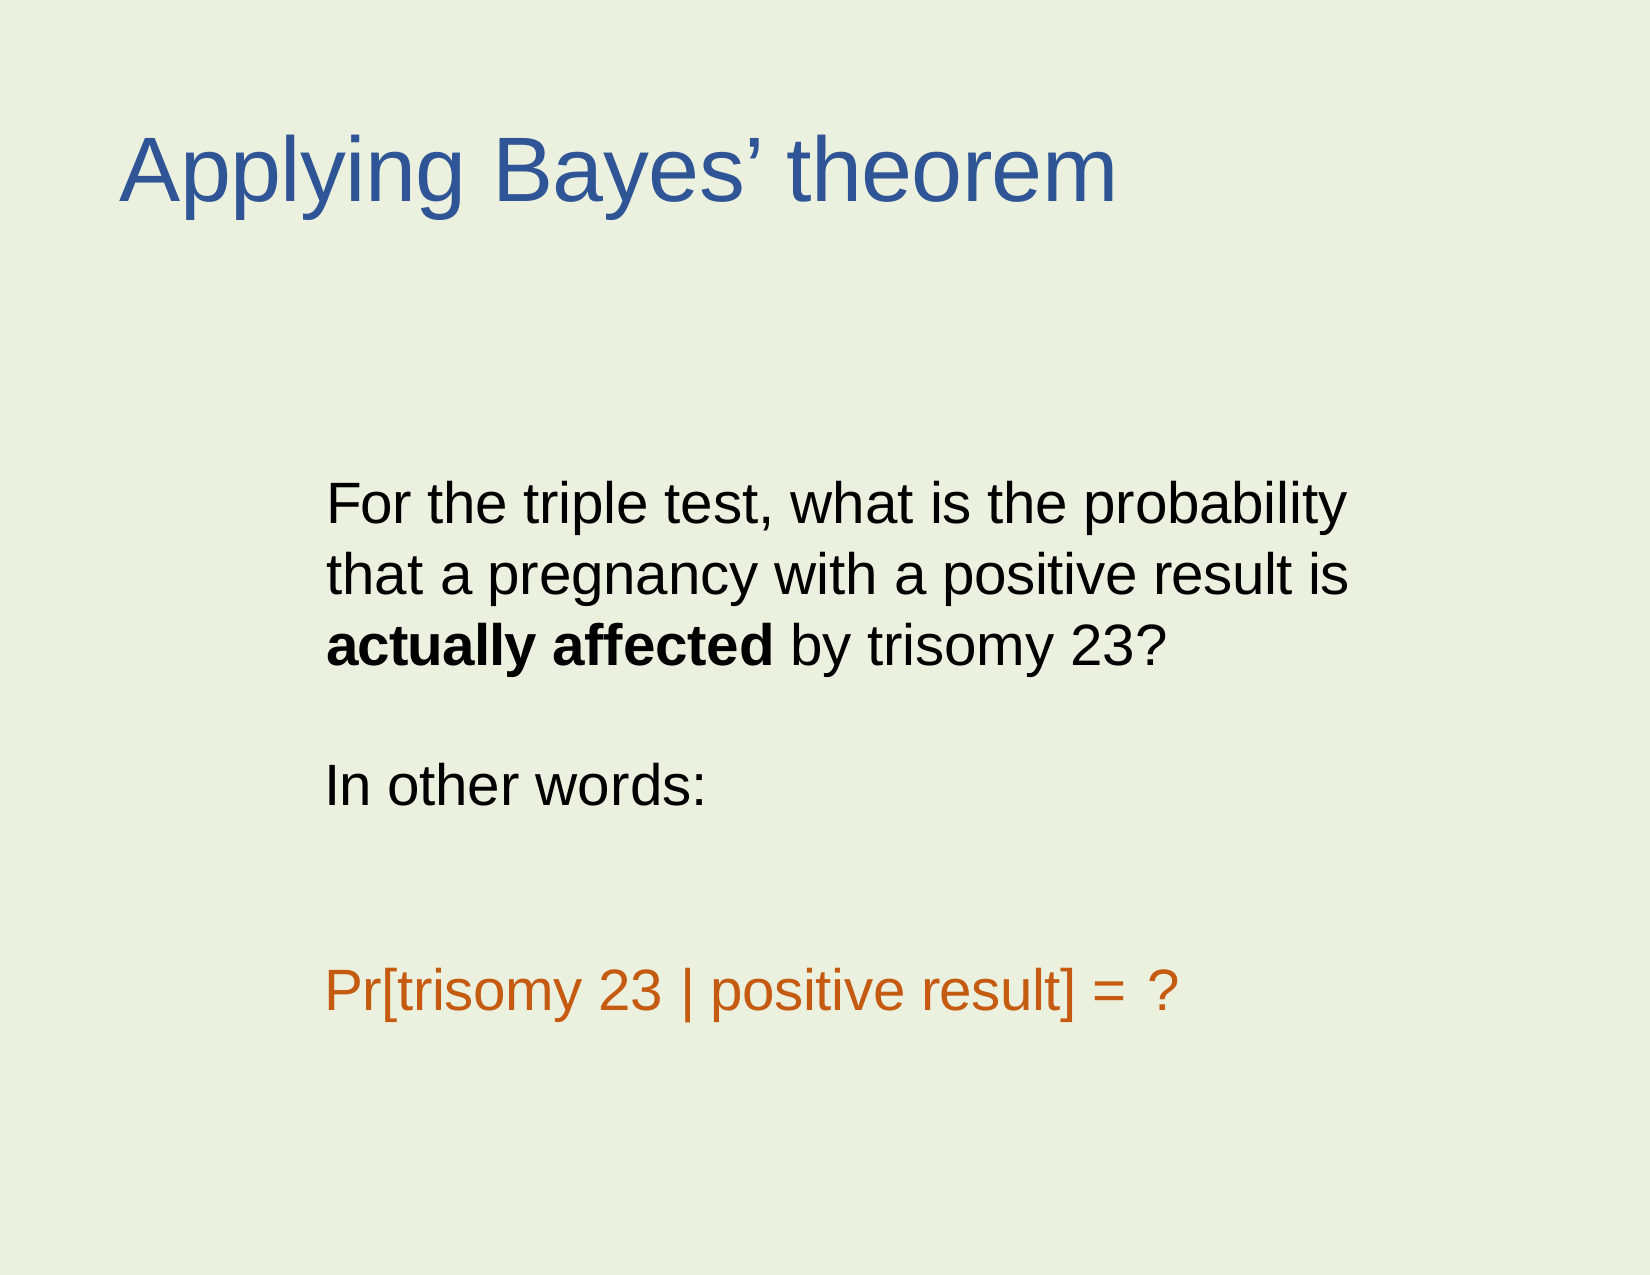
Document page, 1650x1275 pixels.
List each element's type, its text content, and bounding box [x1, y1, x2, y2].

title Applying Bayes’ theorem [117, 106, 1300, 323]
text_box In other words: [322, 744, 1211, 817]
text_box For the triple test, what is the probability that a pregnancy with a positive result is actually affected by trisomy 23? [324, 463, 1413, 677]
text_box Pr[trisomy 23 | positive result] = ? [322, 949, 1186, 1023]
